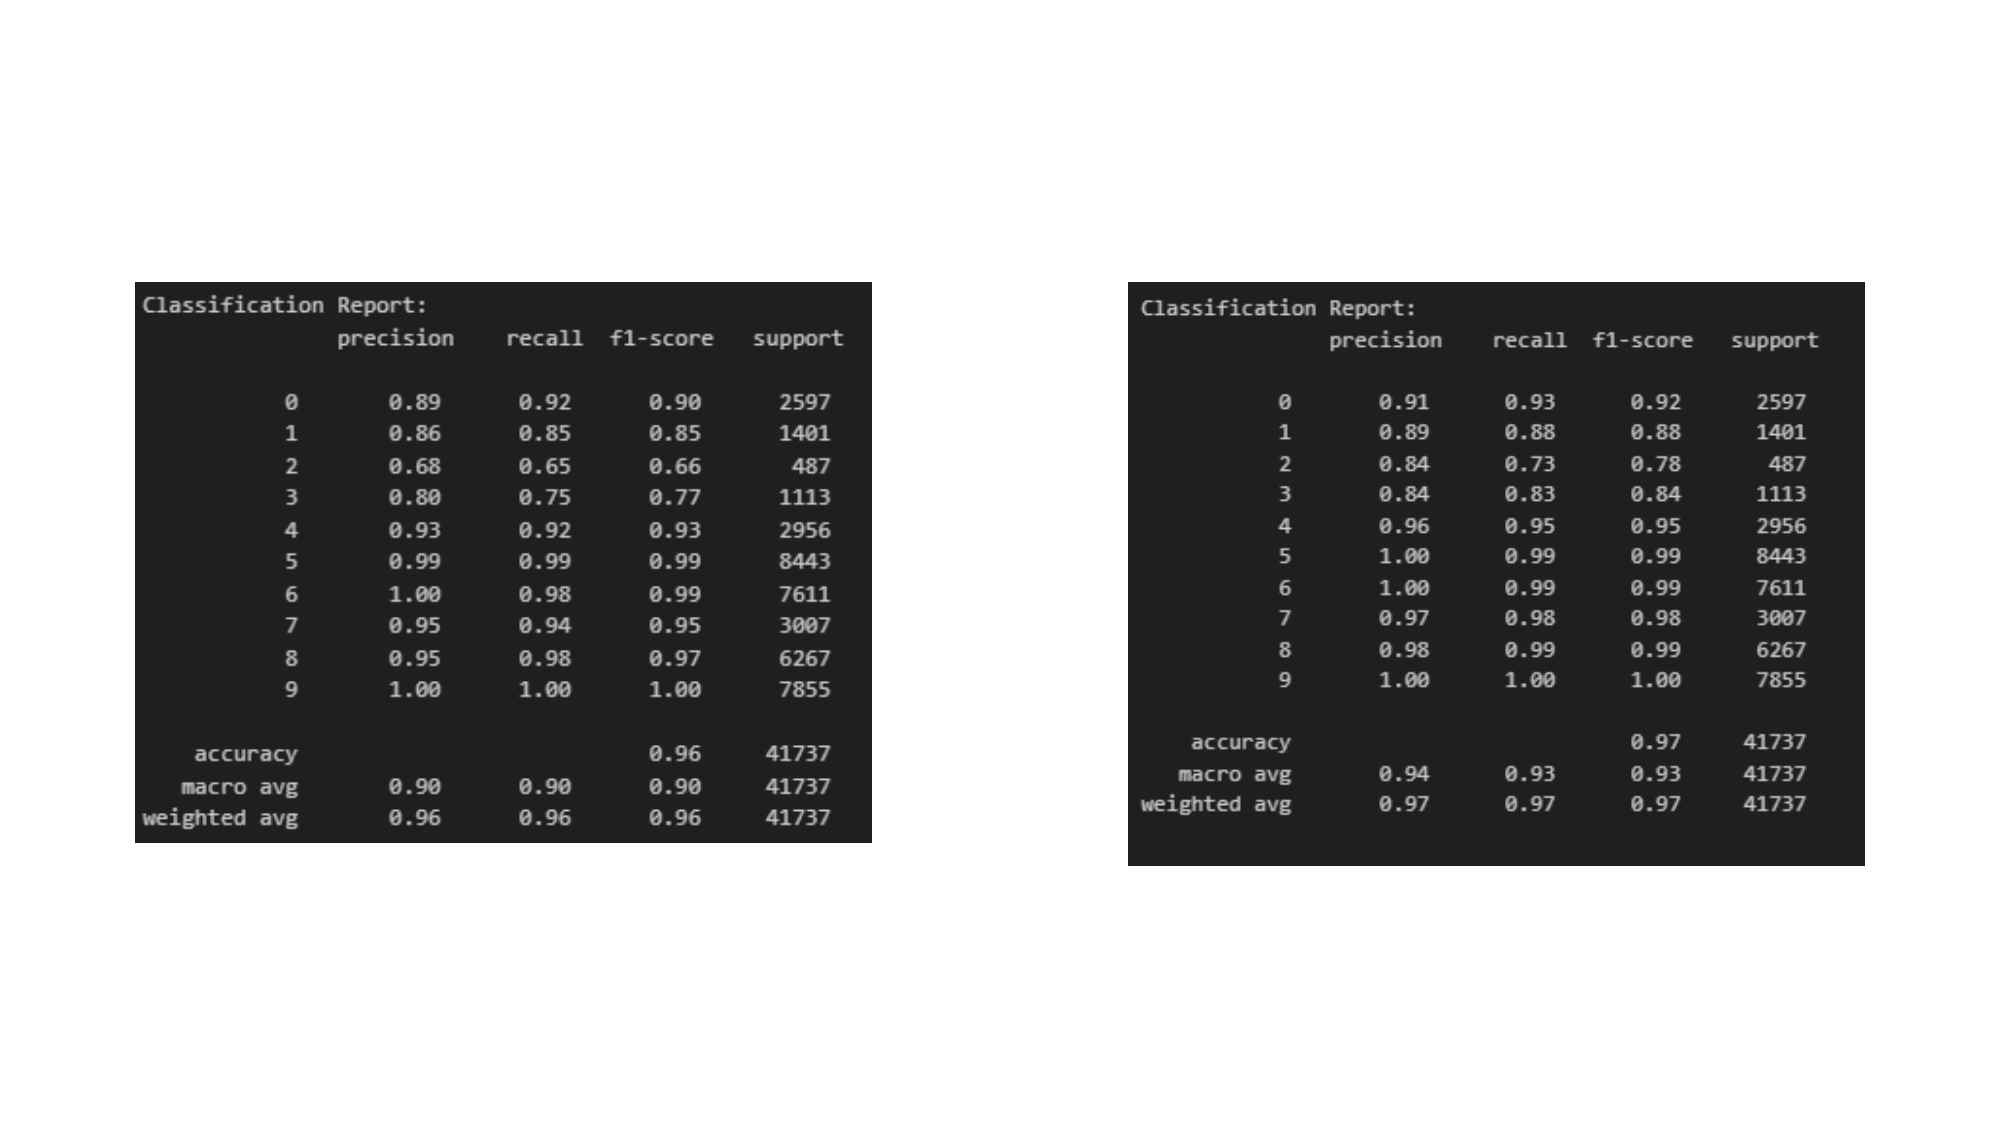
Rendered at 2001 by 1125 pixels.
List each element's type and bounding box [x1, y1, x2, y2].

picture [1128, 282, 1865, 866]
picture [135, 282, 872, 843]
